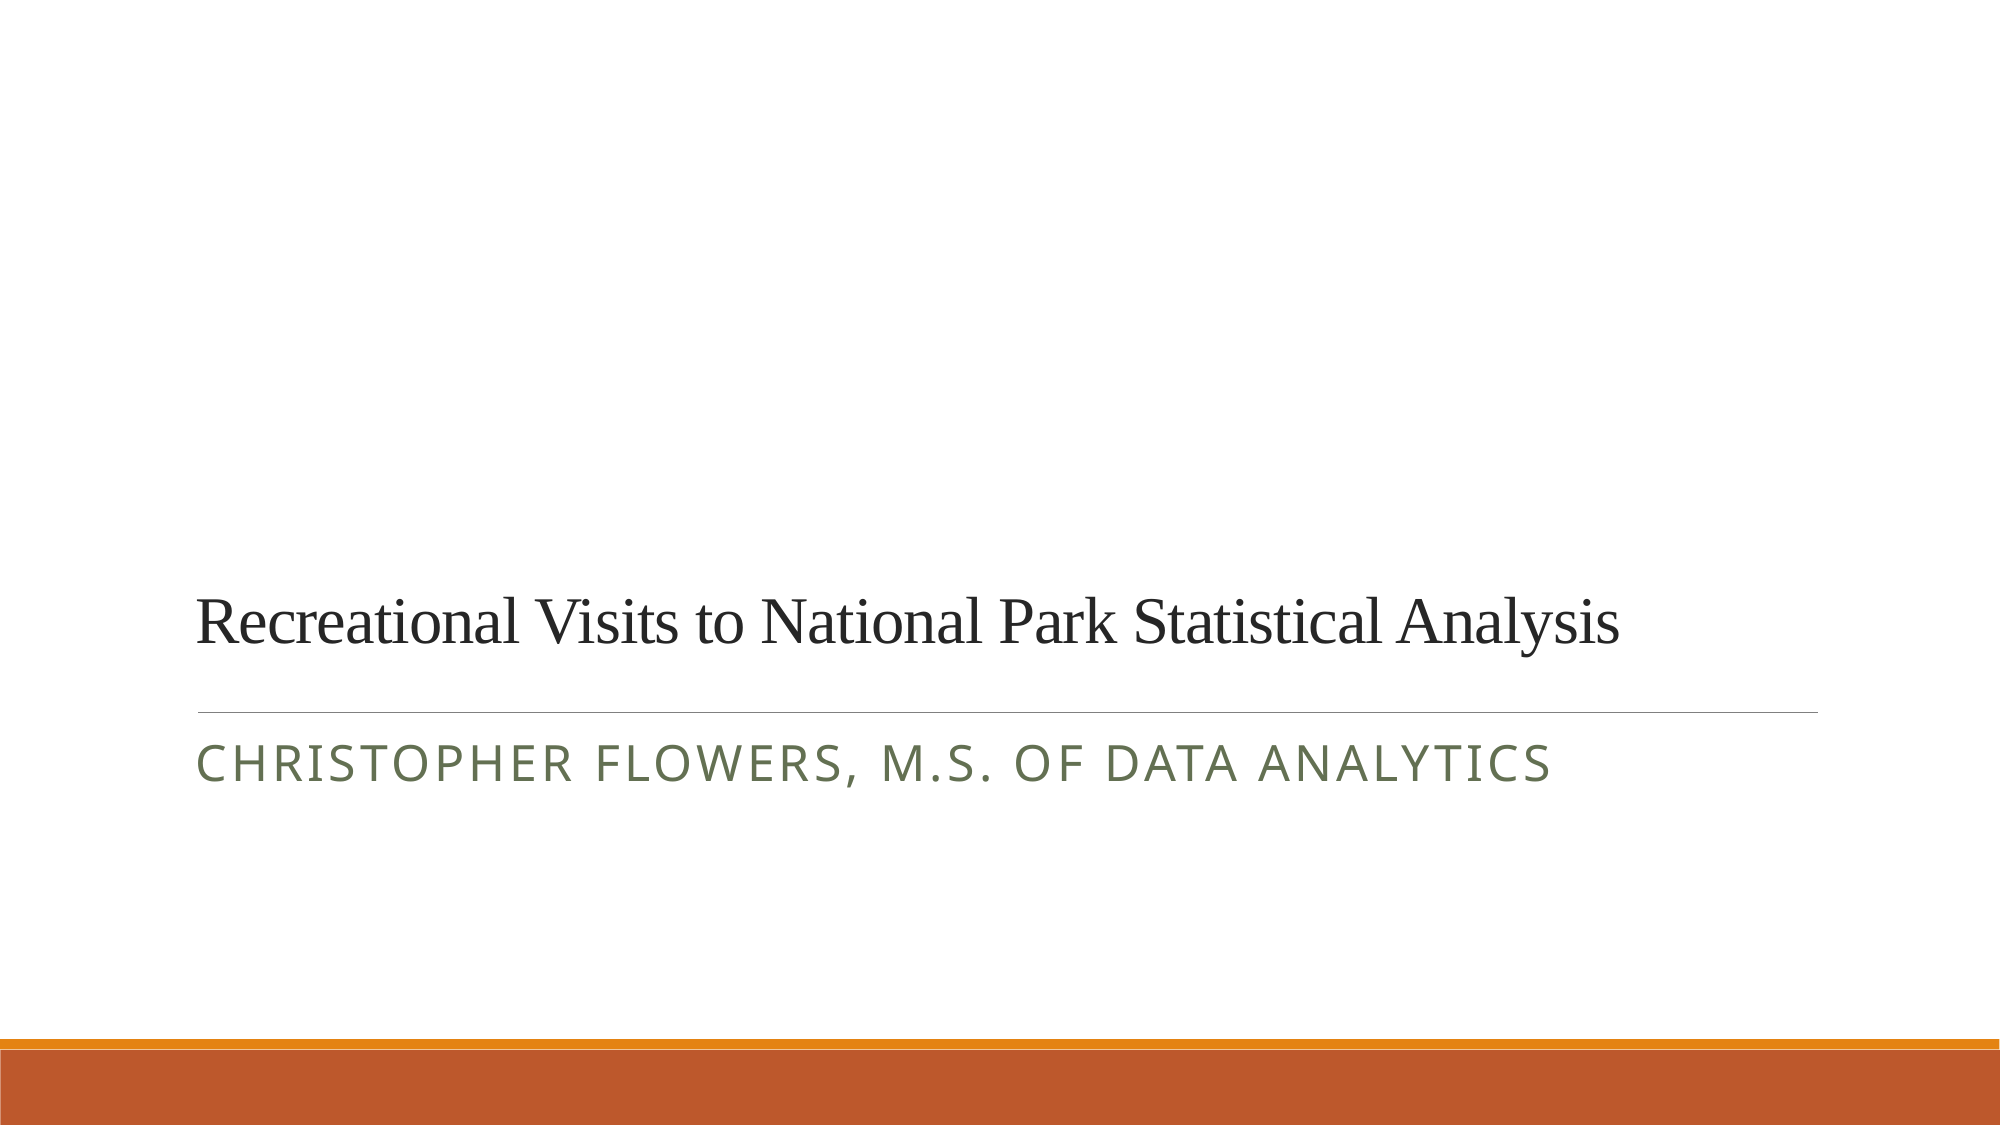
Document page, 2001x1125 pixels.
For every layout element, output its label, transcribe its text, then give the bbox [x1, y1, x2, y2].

title Recreational Visits to National Park Statistical Analysis [180, 124, 1830, 710]
subtitle Christopher Flowers, M.s. of Data Analytics [180, 730, 1831, 919]
